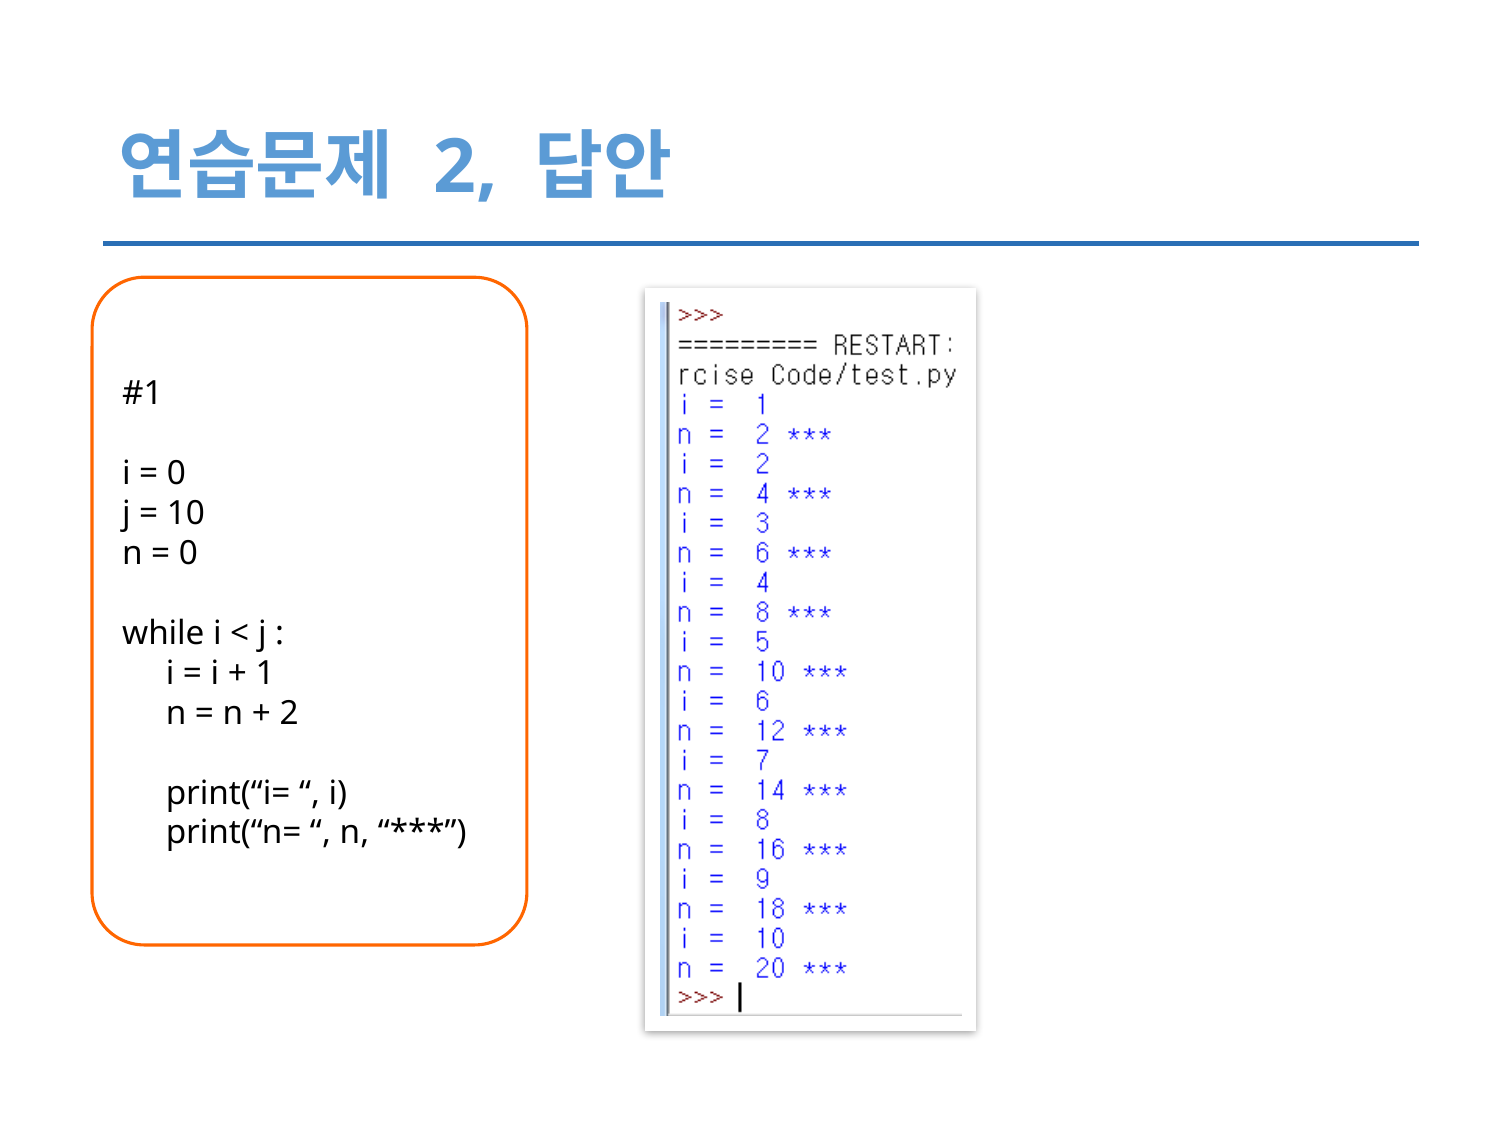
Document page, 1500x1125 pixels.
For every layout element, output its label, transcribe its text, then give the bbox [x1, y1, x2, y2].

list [659, 302, 962, 1017]
text_box #1 i = 0 j = 10 n = 0 while i < j : i = i + 1 n = n + 2 print(“i= “, i) print(“n= “, n, “***”) [92, 277, 527, 945]
title 연습문제 2, 답안 [103, 59, 1397, 278]
